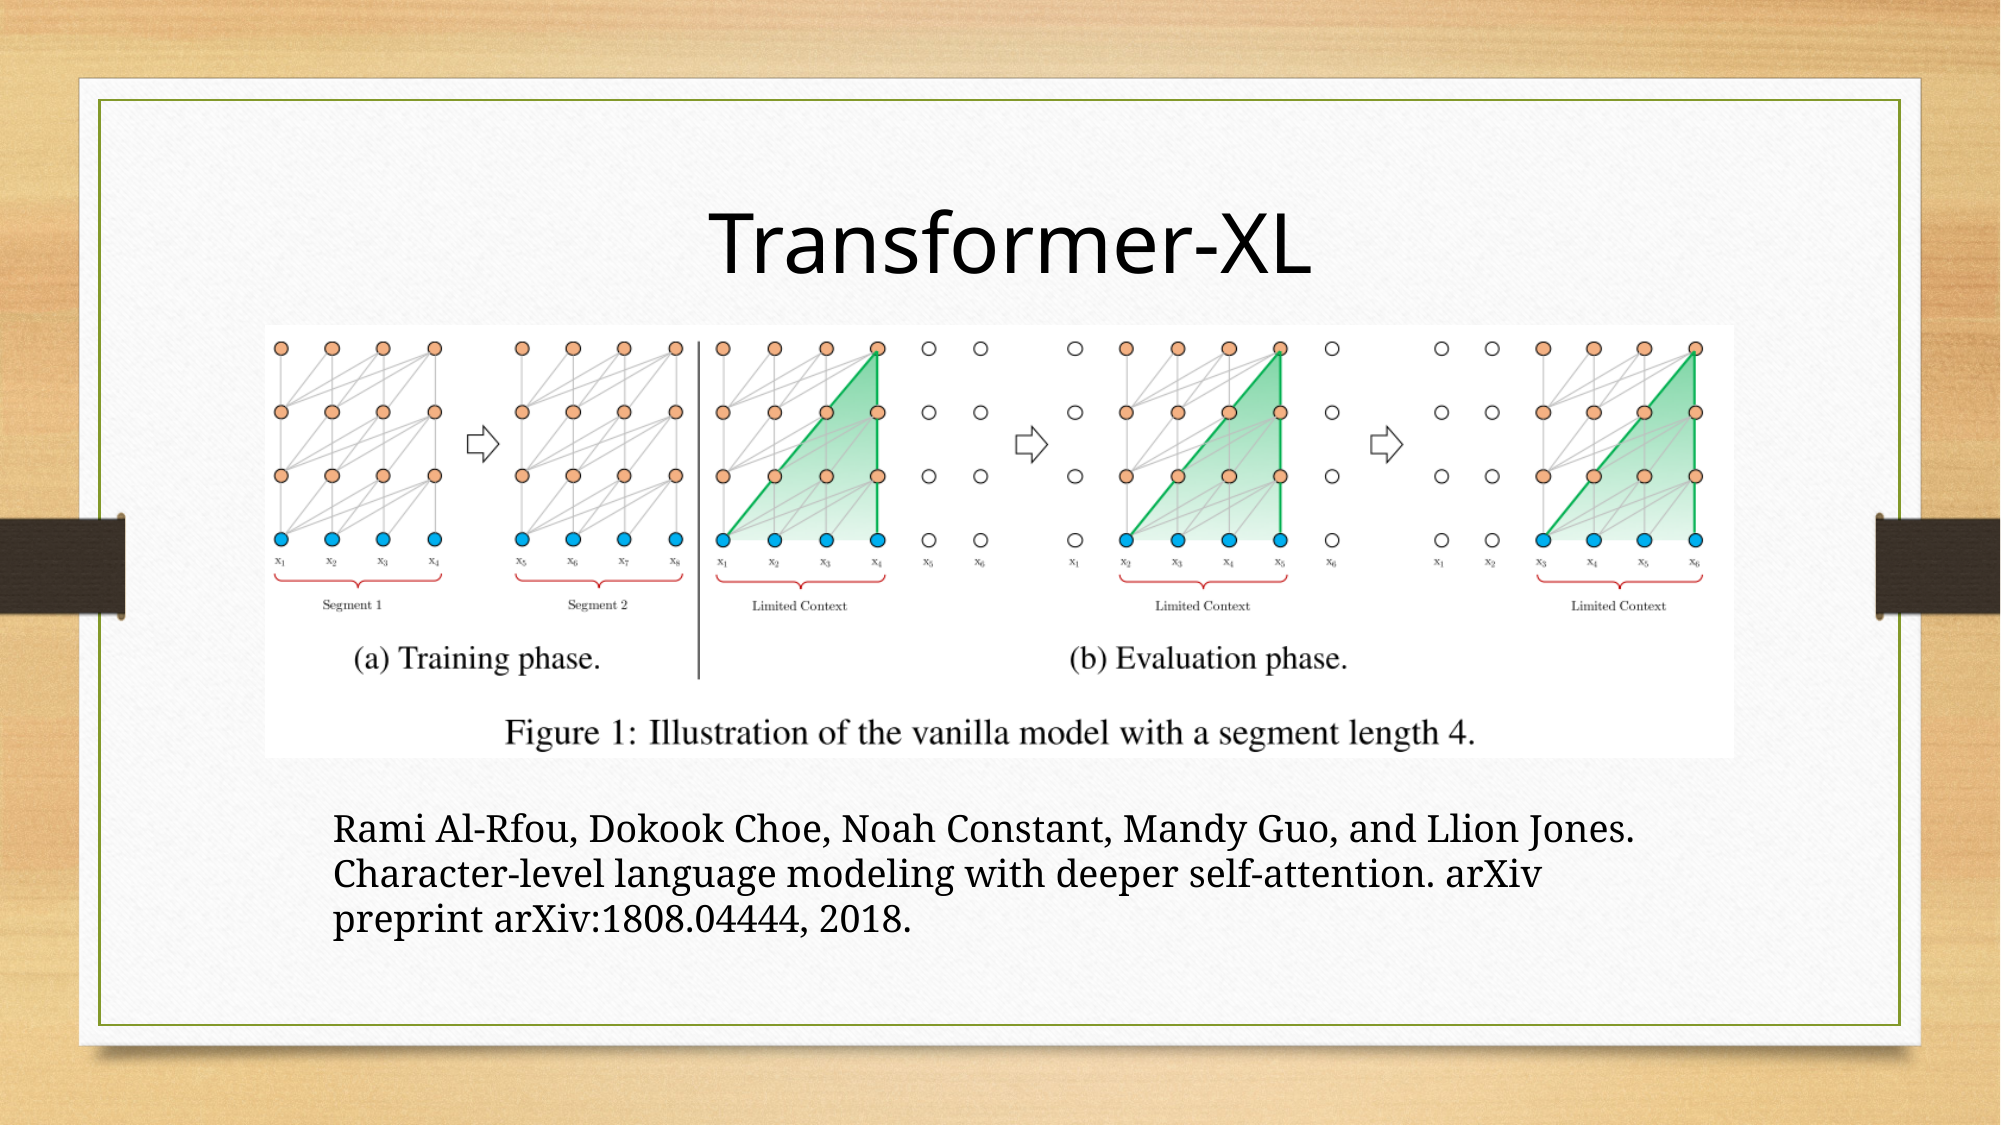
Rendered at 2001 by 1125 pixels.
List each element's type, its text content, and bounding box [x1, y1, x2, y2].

picture [0, 0, 2001, 1125]
text_box Transformer-XL [510, 183, 1511, 298]
text_box Rami Al-Rfou, Dokook Choe, Noah Constant, Mandy Guo, and Llion Jones. Character-level language modeling with deeper self-attention. arXiv preprint arXiv:1808.04444, 2018. [318, 797, 1682, 947]
